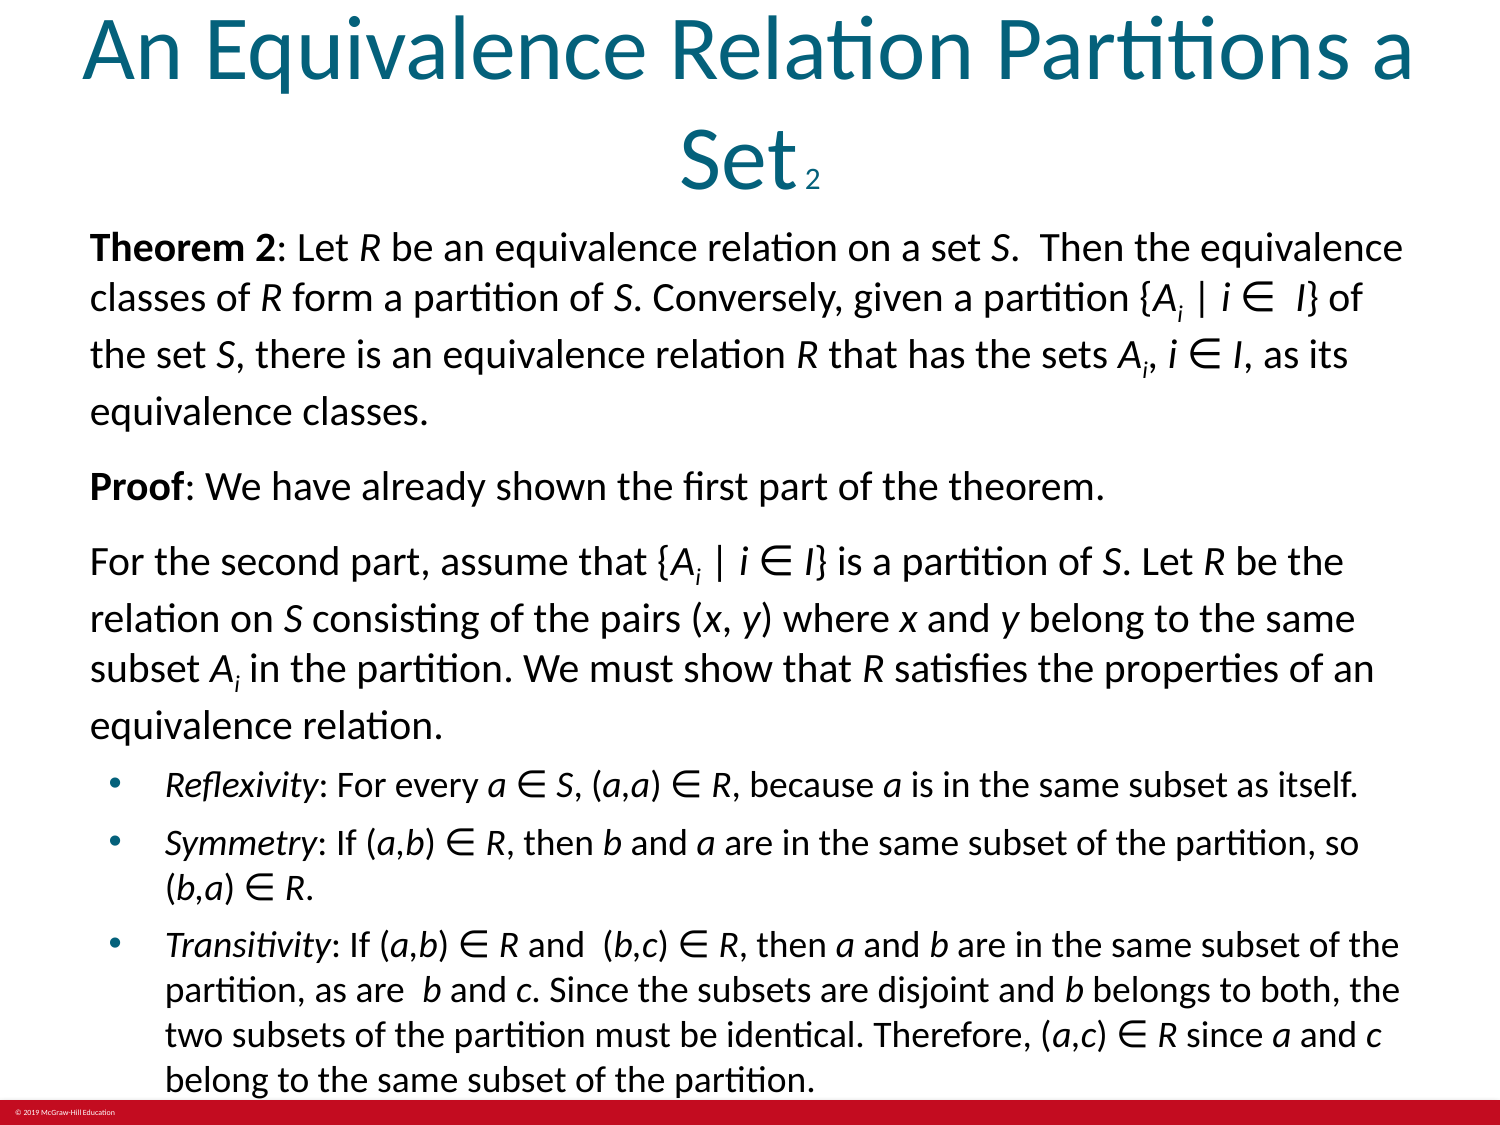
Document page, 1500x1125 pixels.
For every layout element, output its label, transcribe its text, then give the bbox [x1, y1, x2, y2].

title An Equivalence Relation Partitions a Set 2 [0, 0, 1500, 195]
list Theorem 2: Let R be an equivalence relation on a set S. Then the equivalence classes of R form a partition of S. Conversely, given a partition {Ai | i ∈ I} of the set S, there is an equivalence relation R that has the sets Ai, i ∈ I, as its equivalence classes. Proof: We have already shown the first part of the theorem. For the second part, assume that {Ai | i ∈ I} is a partition of S. Let R be the relation on S consisting of the pairs (x, y) where x and y belong to the same subset Ai in the partition. We must show that R satisfies the properties of an equivalence relation. Reflexivity: For every a ∈ S, (a,a) ∈ R, because a is in the same subset as itself. Symmetry: If (a,b) ∈ R, then b and a are in the same subset of the partition, so (b,a) ∈ R. Transitivity: If (a,b) ∈ R and (b,c) ∈ R, then a and b are in the same subset of the partition, as are b and c. Since the subsets are disjoint and b belongs to both, the two subsets of the partition must be identical. Therefore, (a,c) ∈ R since a and c belong to the same subset of the partition. [75, 212, 1425, 1075]
